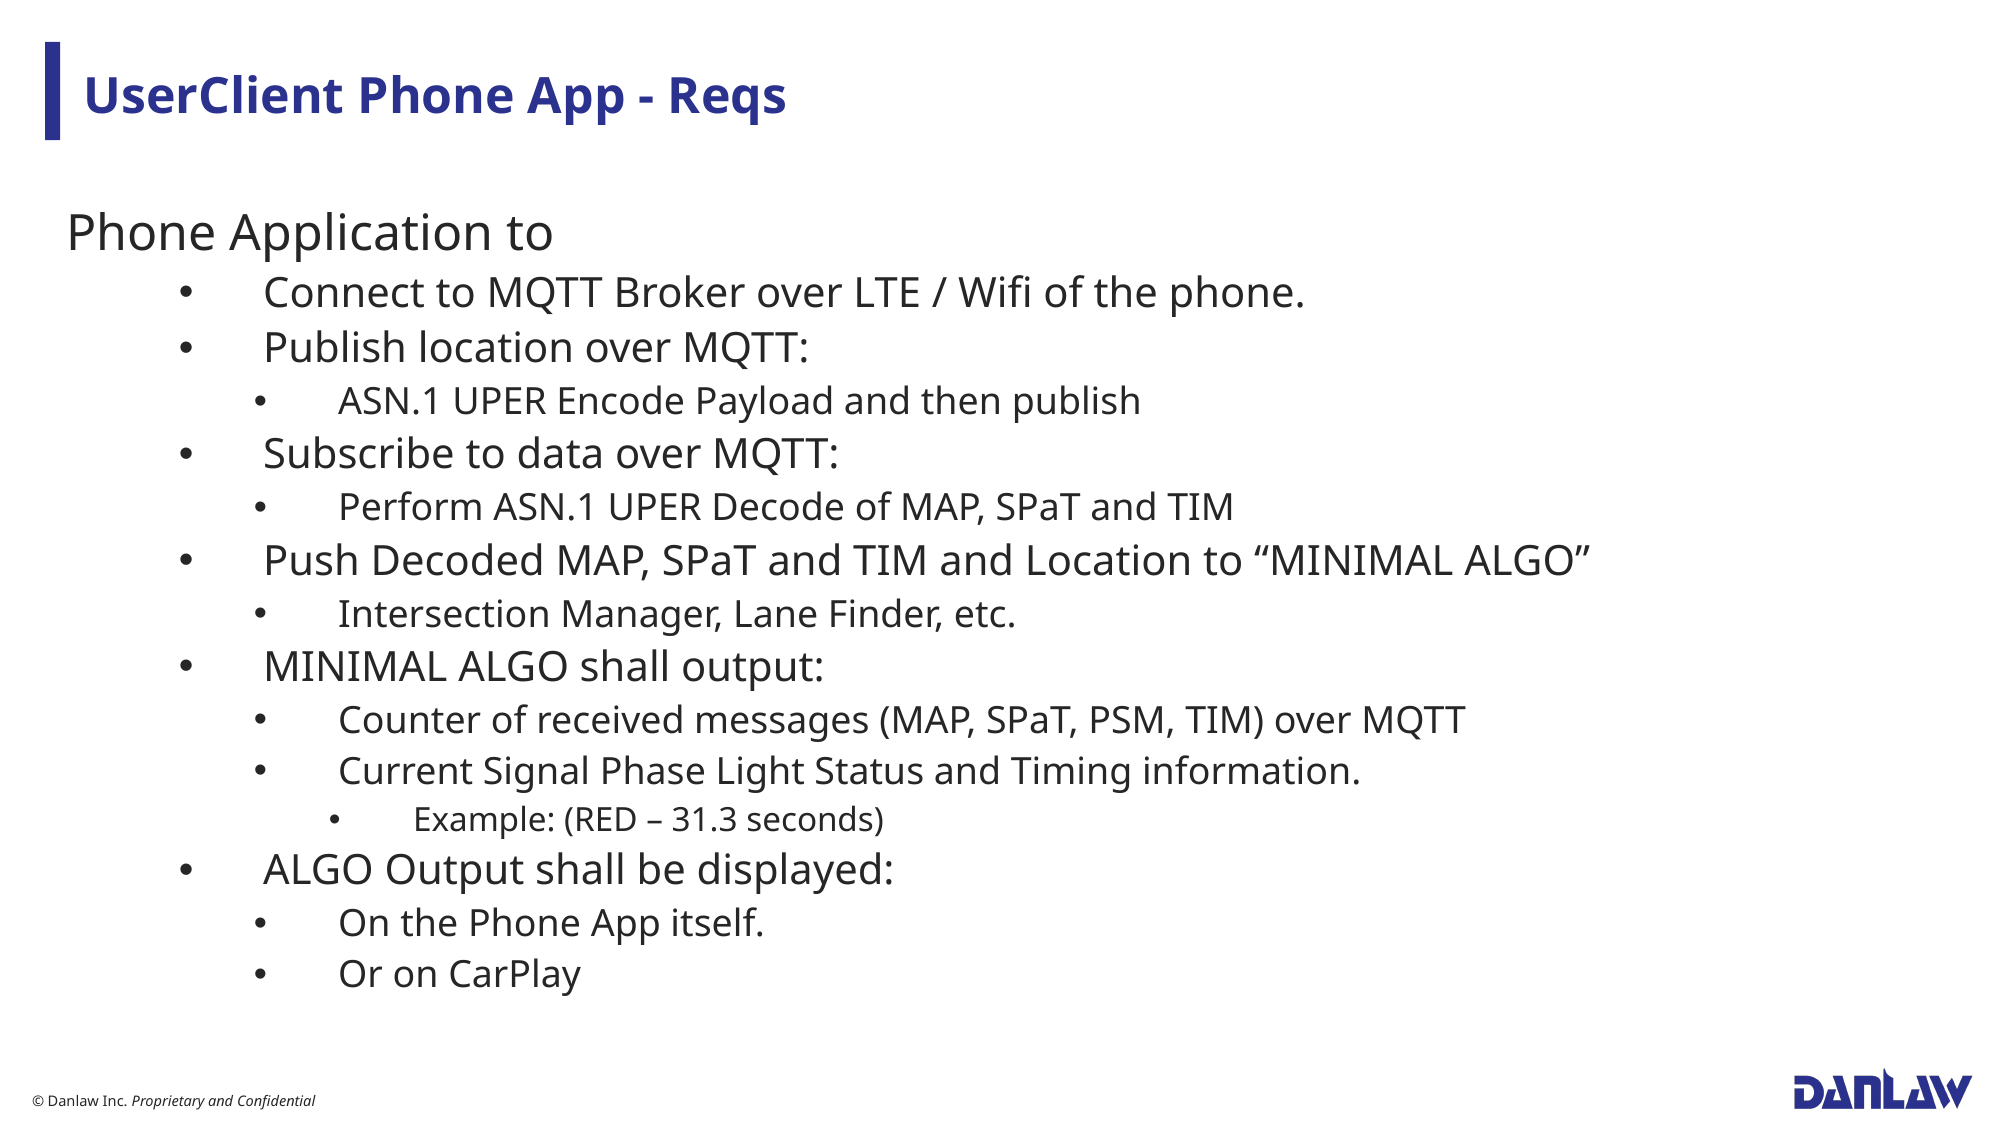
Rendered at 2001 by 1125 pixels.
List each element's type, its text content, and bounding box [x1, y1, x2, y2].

list Phone Application to Connect to MQTT Broker over LTE / Wifi of the phone. Publish location over MQTT: ASN.1 UPER Encode Payload and then publish Subscribe to data over MQTT: Perform ASN.1 UPER Decode of MAP, SPaT and TIM Push Decoded MAP, SPaT and TIM and Location to “MINIMAL ALGO” Intersection Manager, Lane Finder, etc. MINIMAL ALGO shall output: Counter of received messages (MAP, SPaT, PSM, TIM) over MQTT Current Signal Phase Light Status and Timing information. Example: (RED – 31.3 seconds) ALGO Output shall be displayed: On the Phone App itself. Or on CarPlay [51, 199, 1943, 1026]
picture [1793, 1067, 1973, 1110]
title UserClient Phone App - Reqs [68, 41, 1943, 153]
